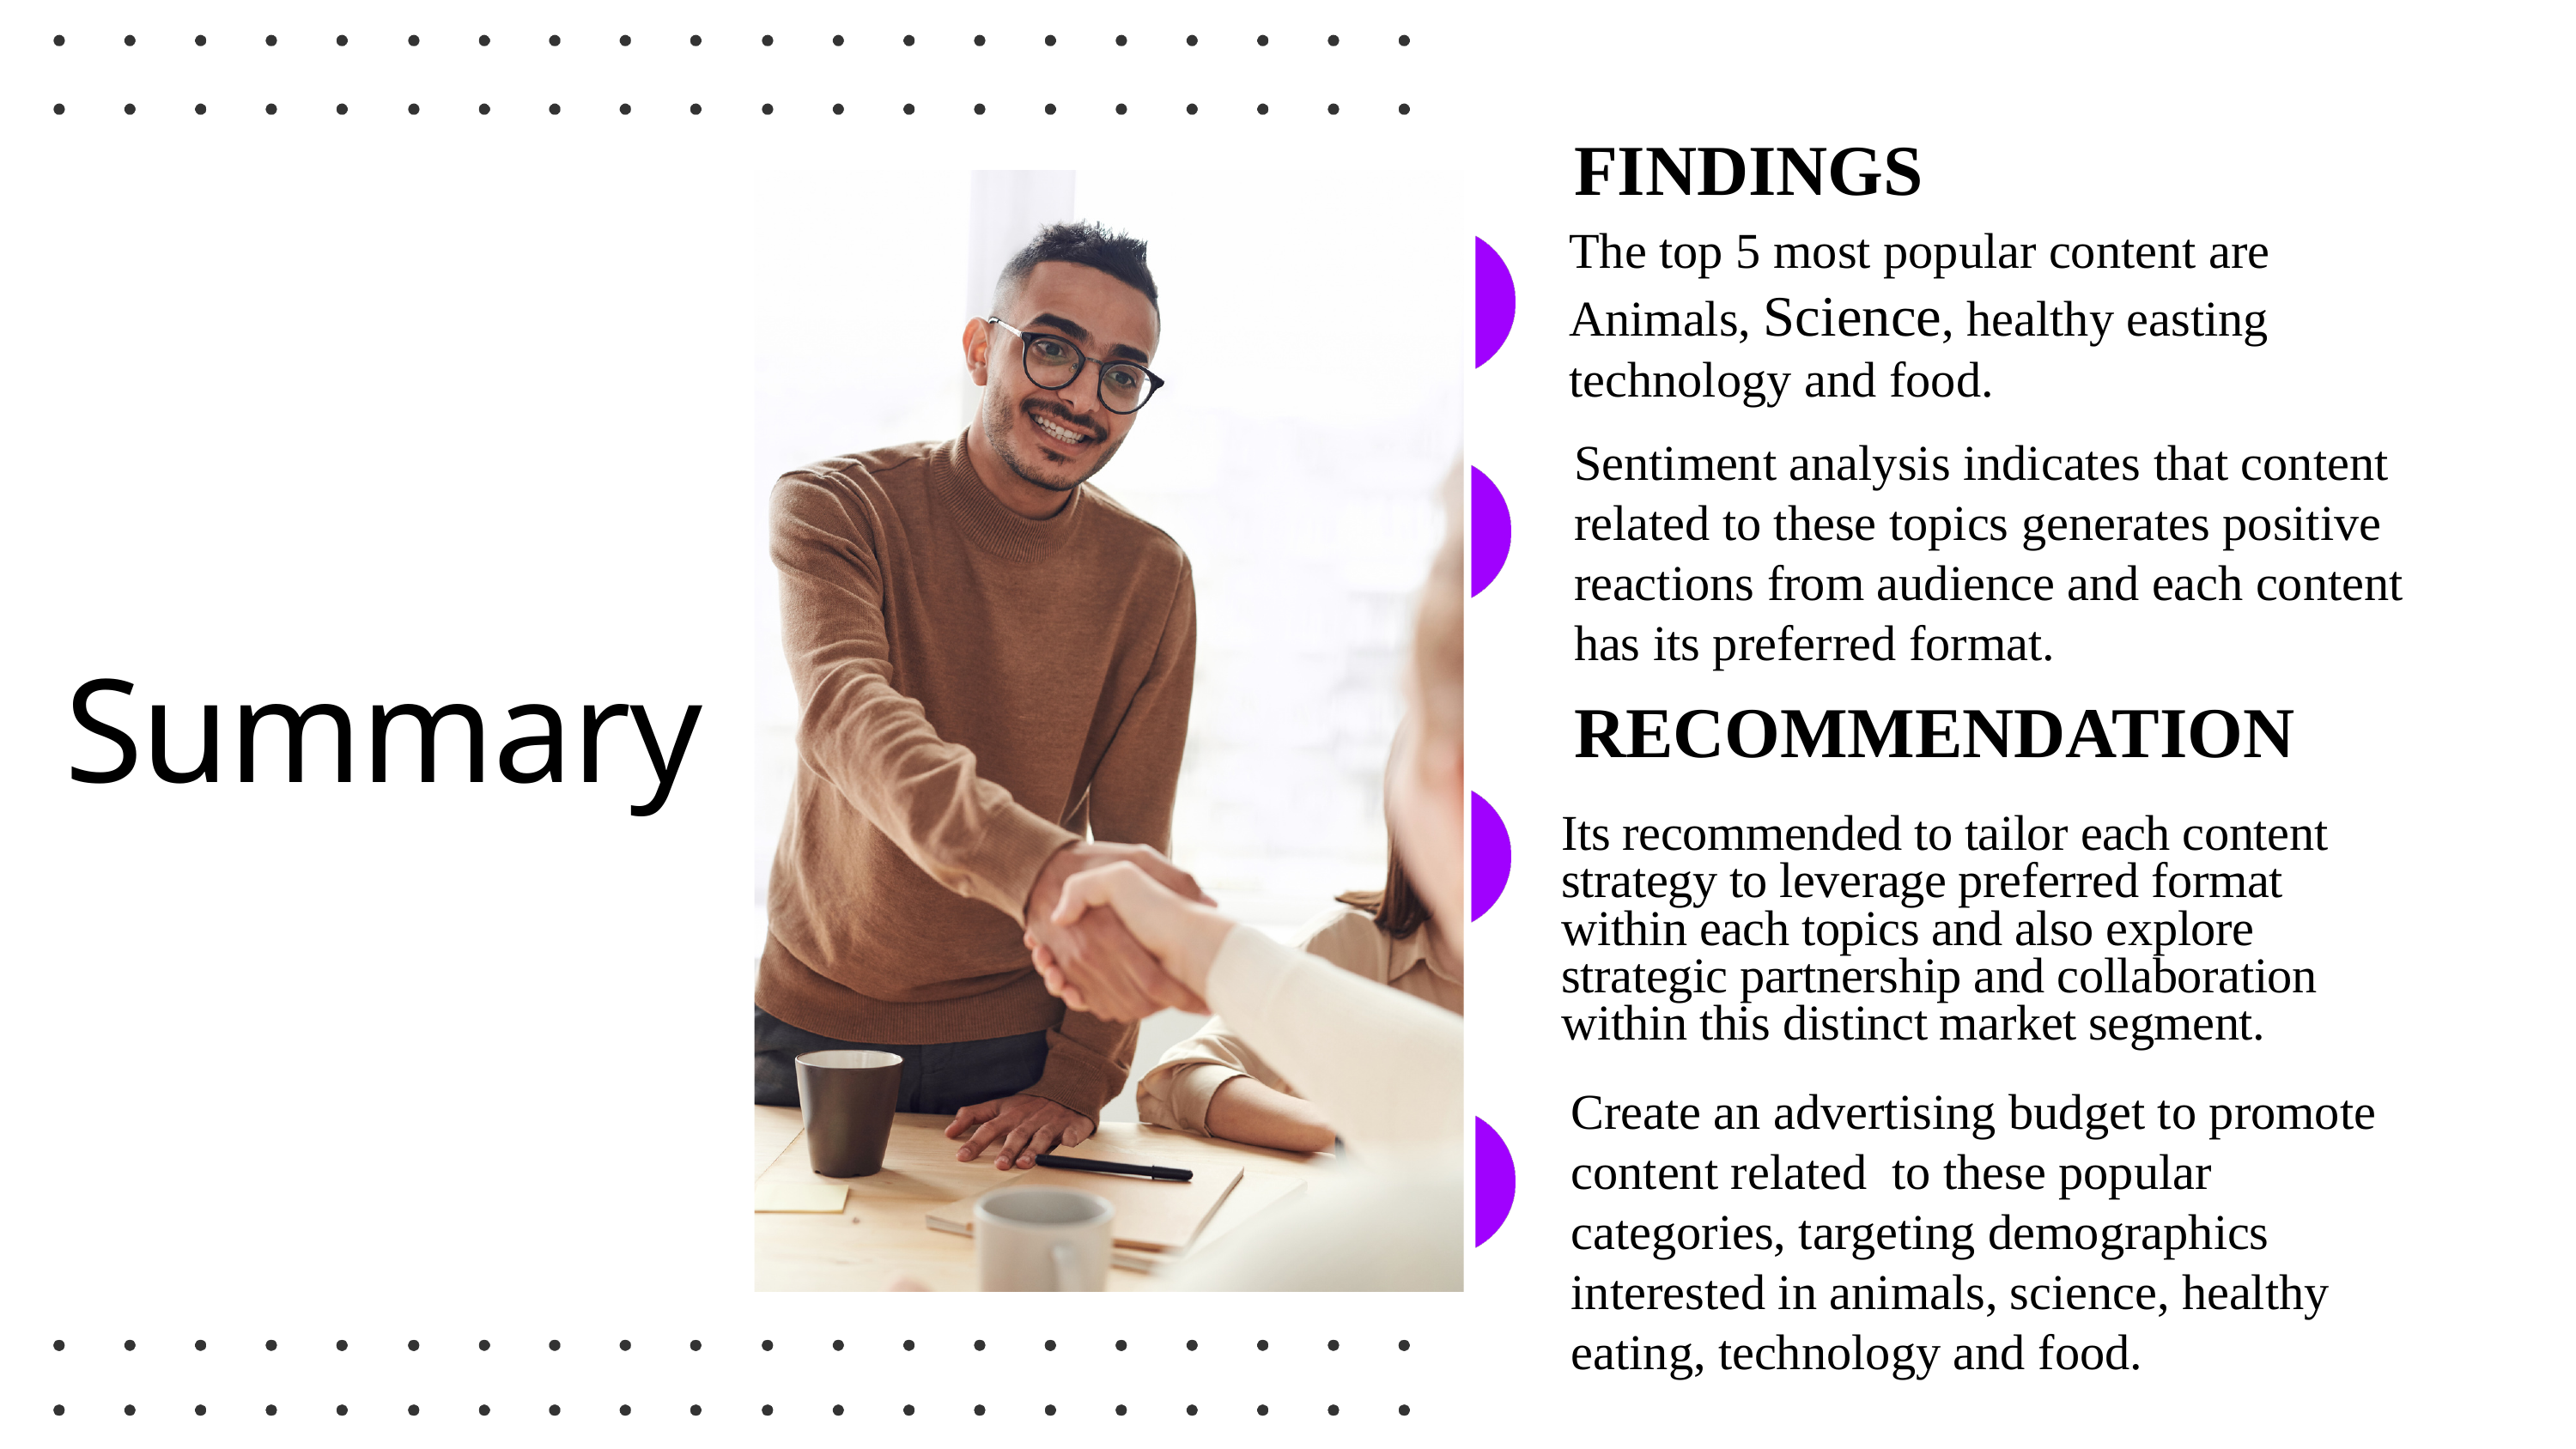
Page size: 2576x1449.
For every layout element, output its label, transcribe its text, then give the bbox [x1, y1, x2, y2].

text_box Summary [64, 639, 727, 811]
text_box RECOMMENDATION [1561, 679, 2323, 779]
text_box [46, 1335, 1414, 1449]
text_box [46, 0, 1414, 118]
text_box FINDINGS [1561, 118, 2048, 216]
text_box Sentiment analysis indicates that content related to these topics generates positive reactions from audience and each content has its preferred format. [1561, 423, 2452, 677]
text_box Create an advertising budget to promote content related to these popular categories, targeting demographics interested in animals, science, healthy eating, technology and food. [1558, 1072, 2424, 1386]
text_box Its recommended to tailor each content strategy to leverage preferred format within each topics and also explore strategic partnership and collaboration within this distinct market segment. [1561, 812, 2389, 1072]
picture [754, 170, 1562, 1293]
text_box The top 5 most popular content are Animals, Science, healthy easting technology and food. [1556, 211, 2451, 414]
